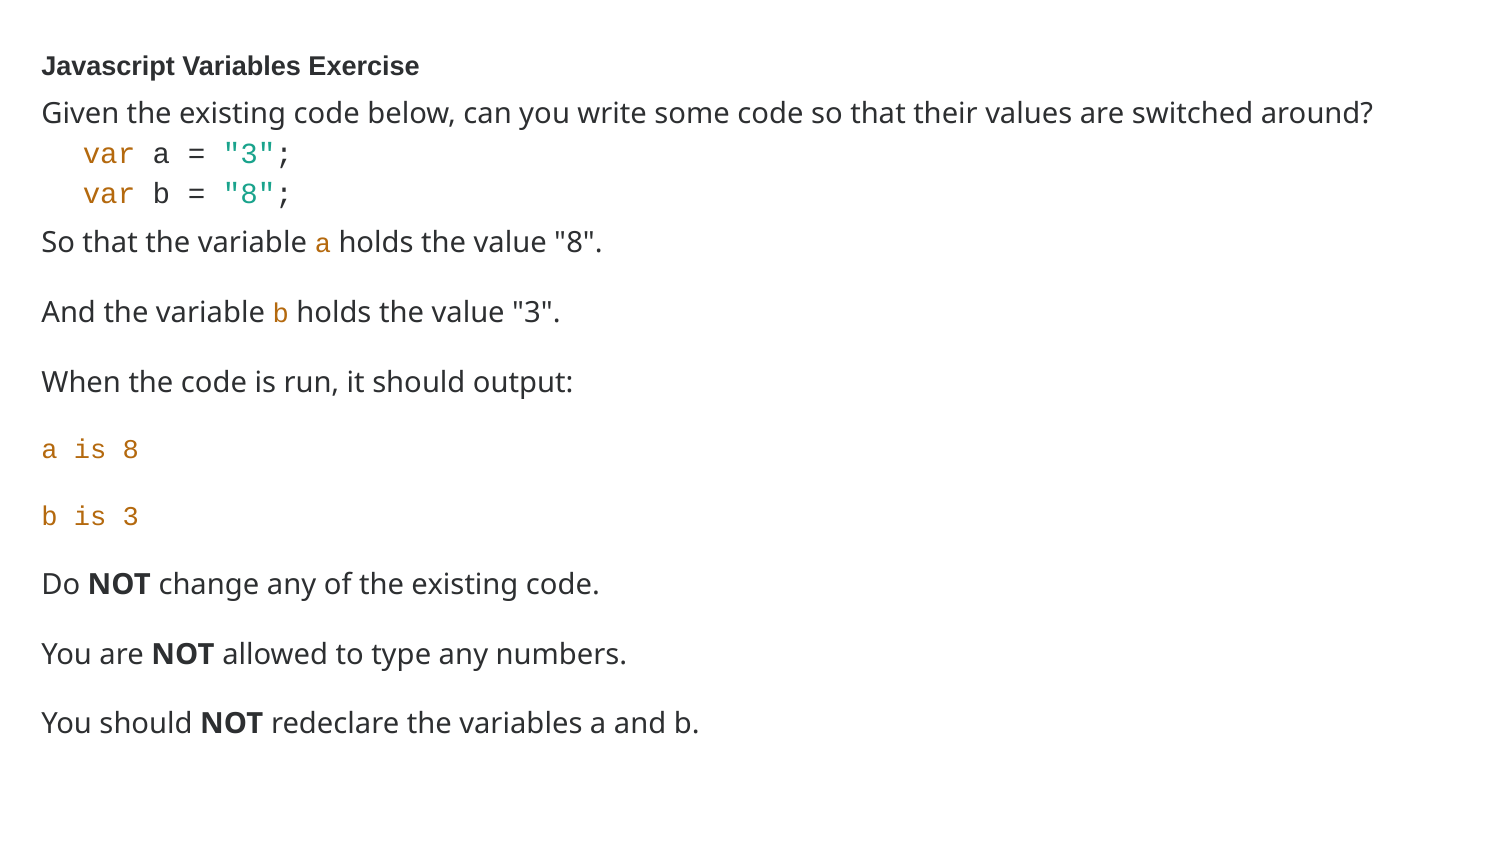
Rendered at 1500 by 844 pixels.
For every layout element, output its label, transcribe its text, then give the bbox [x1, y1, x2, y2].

text_box Javascript Variables Exercise Given the existing code below, can you write some code so that their values are switched around? var a = "3"; var b = "8"; So that the variable a holds the value "8". And the variable b holds the value "3". When the code is run, it should output: a is 8 b is 3 Do NOT change any of the existing code. You are NOT allowed to type any numbers. You should NOT redeclare the variables a and b. [26, 26, 1440, 818]
